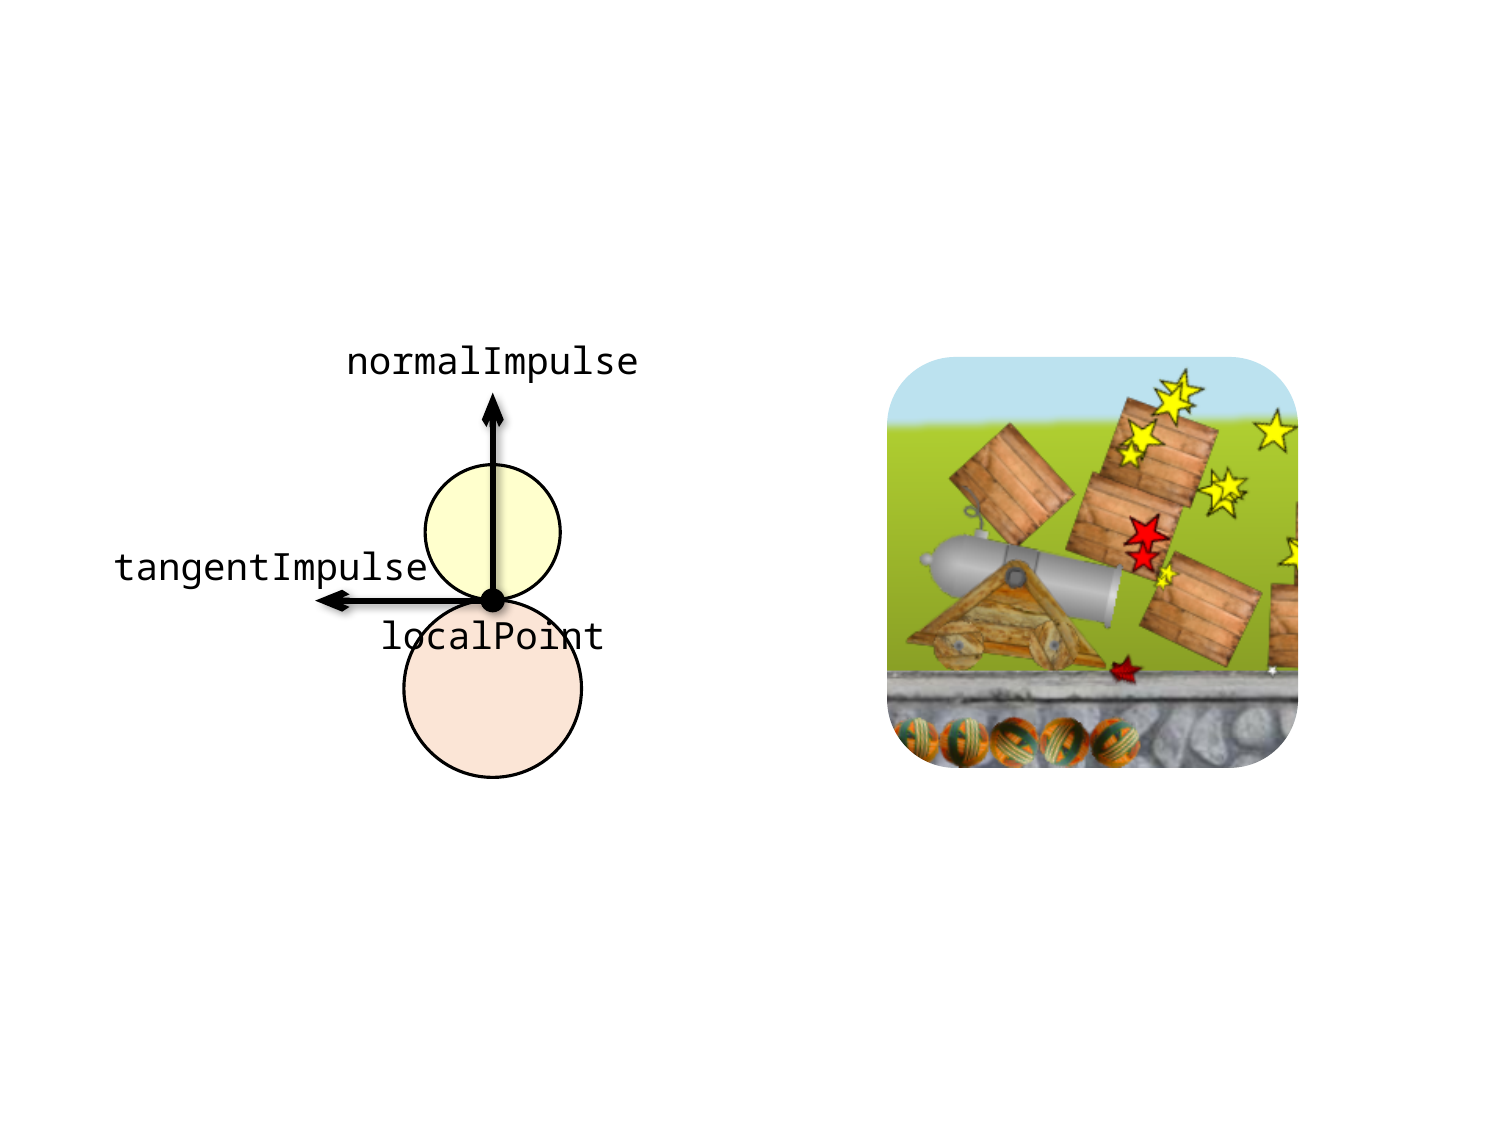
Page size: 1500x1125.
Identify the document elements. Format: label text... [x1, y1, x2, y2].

text_box [480, 588, 488, 596]
text_box localPoint [360, 604, 626, 665]
text_box tangentImpulse [98, 535, 488, 596]
text_box normalImpulse [255, 329, 731, 390]
text_box [505, 464, 562, 598]
text_box [424, 463, 488, 535]
text_box [402, 665, 583, 779]
picture [887, 356, 1299, 768]
